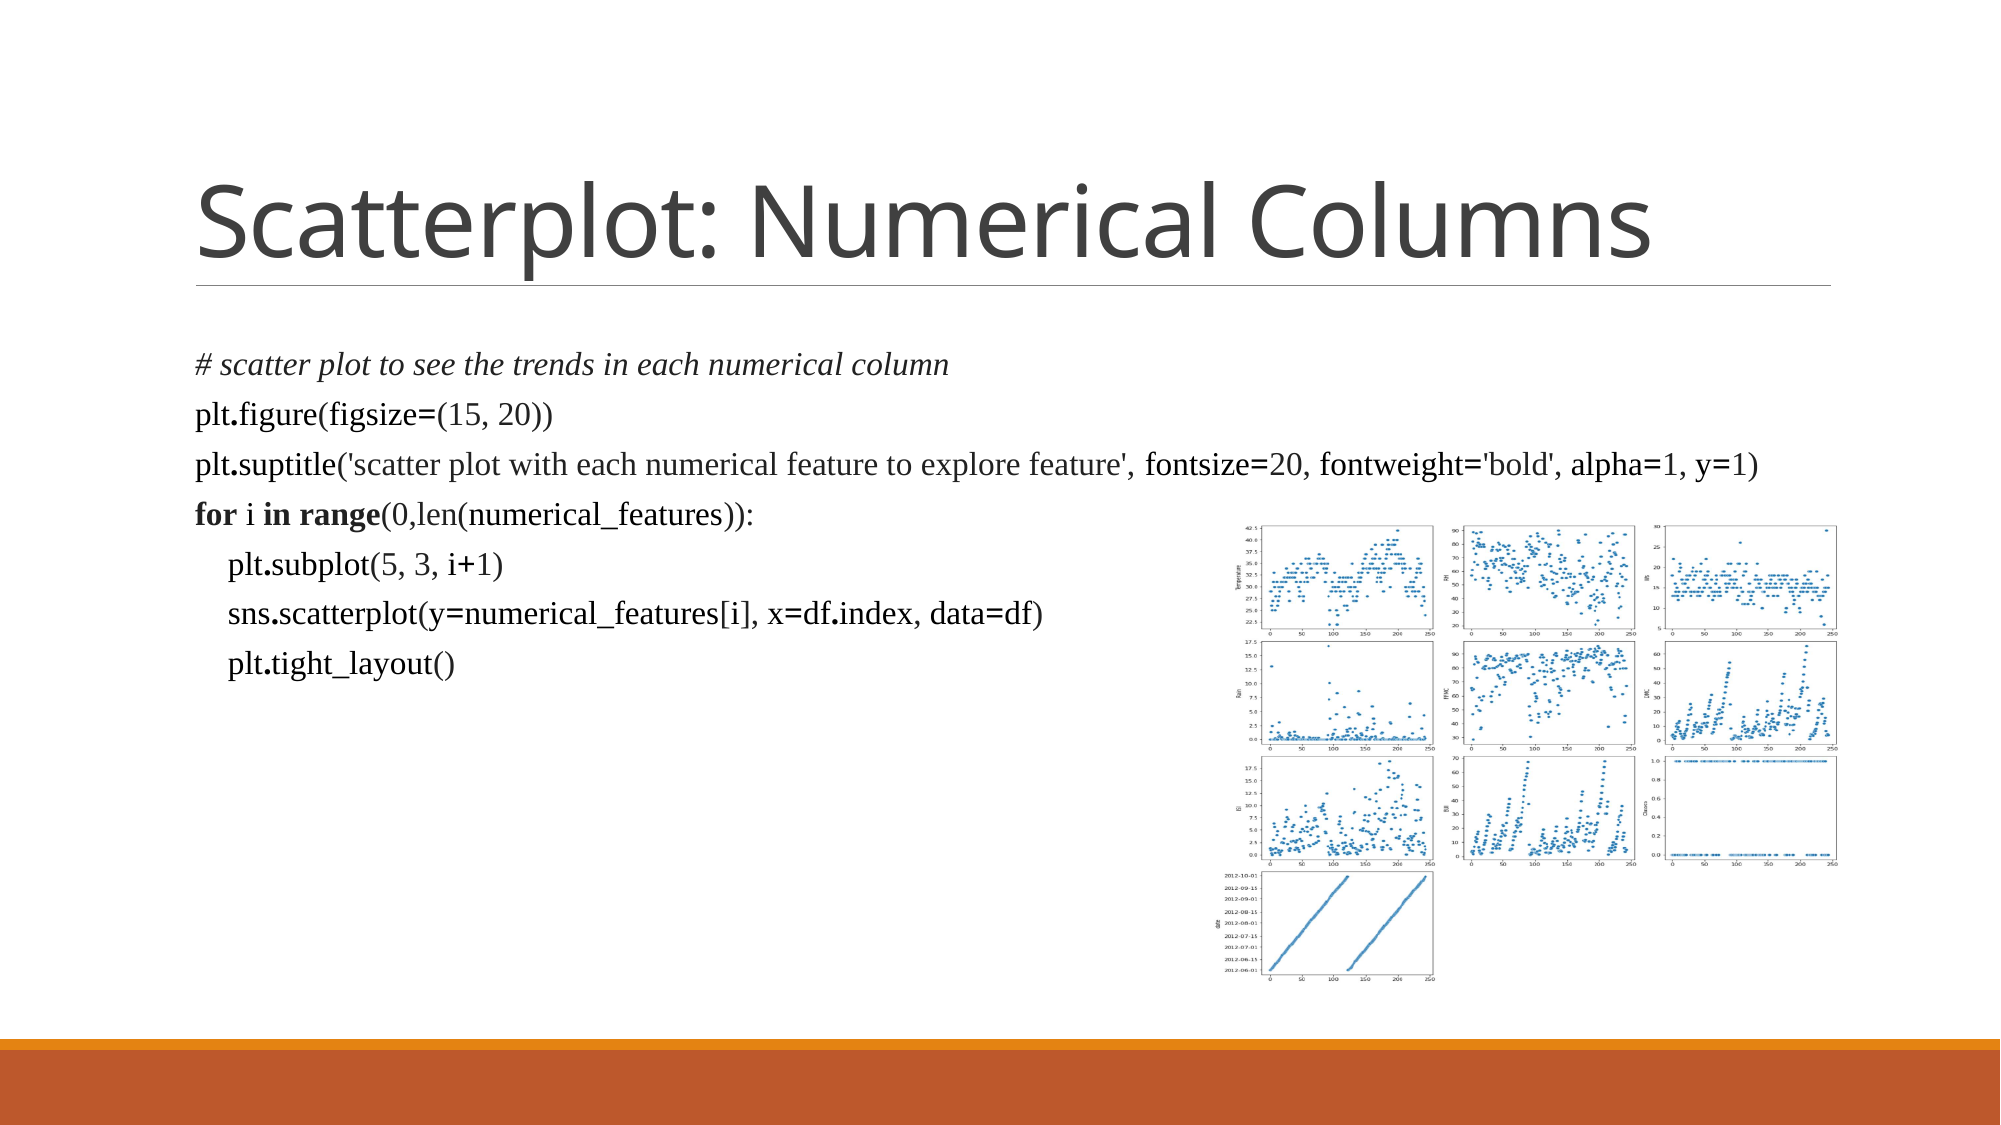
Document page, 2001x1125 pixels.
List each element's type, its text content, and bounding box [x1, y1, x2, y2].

title Scatterplot: Numerical Columns [180, 47, 1830, 285]
picture [1208, 517, 1856, 988]
list # scatter plot to see the trends in each numerical column plt.figure(figsize=(15, 20)) plt.suptitle('scatter plot with each numerical feature to explore feature', fontsize=20, fontweight='bold', alpha=1, y=1) for i in range(0,len(numerical_features)): plt.subplot(5, 3, i+1) sns.scatterplot(y=numerical_features[i], x=df.index, data=df) plt.tight_layout() [180, 185, 1805, 839]
